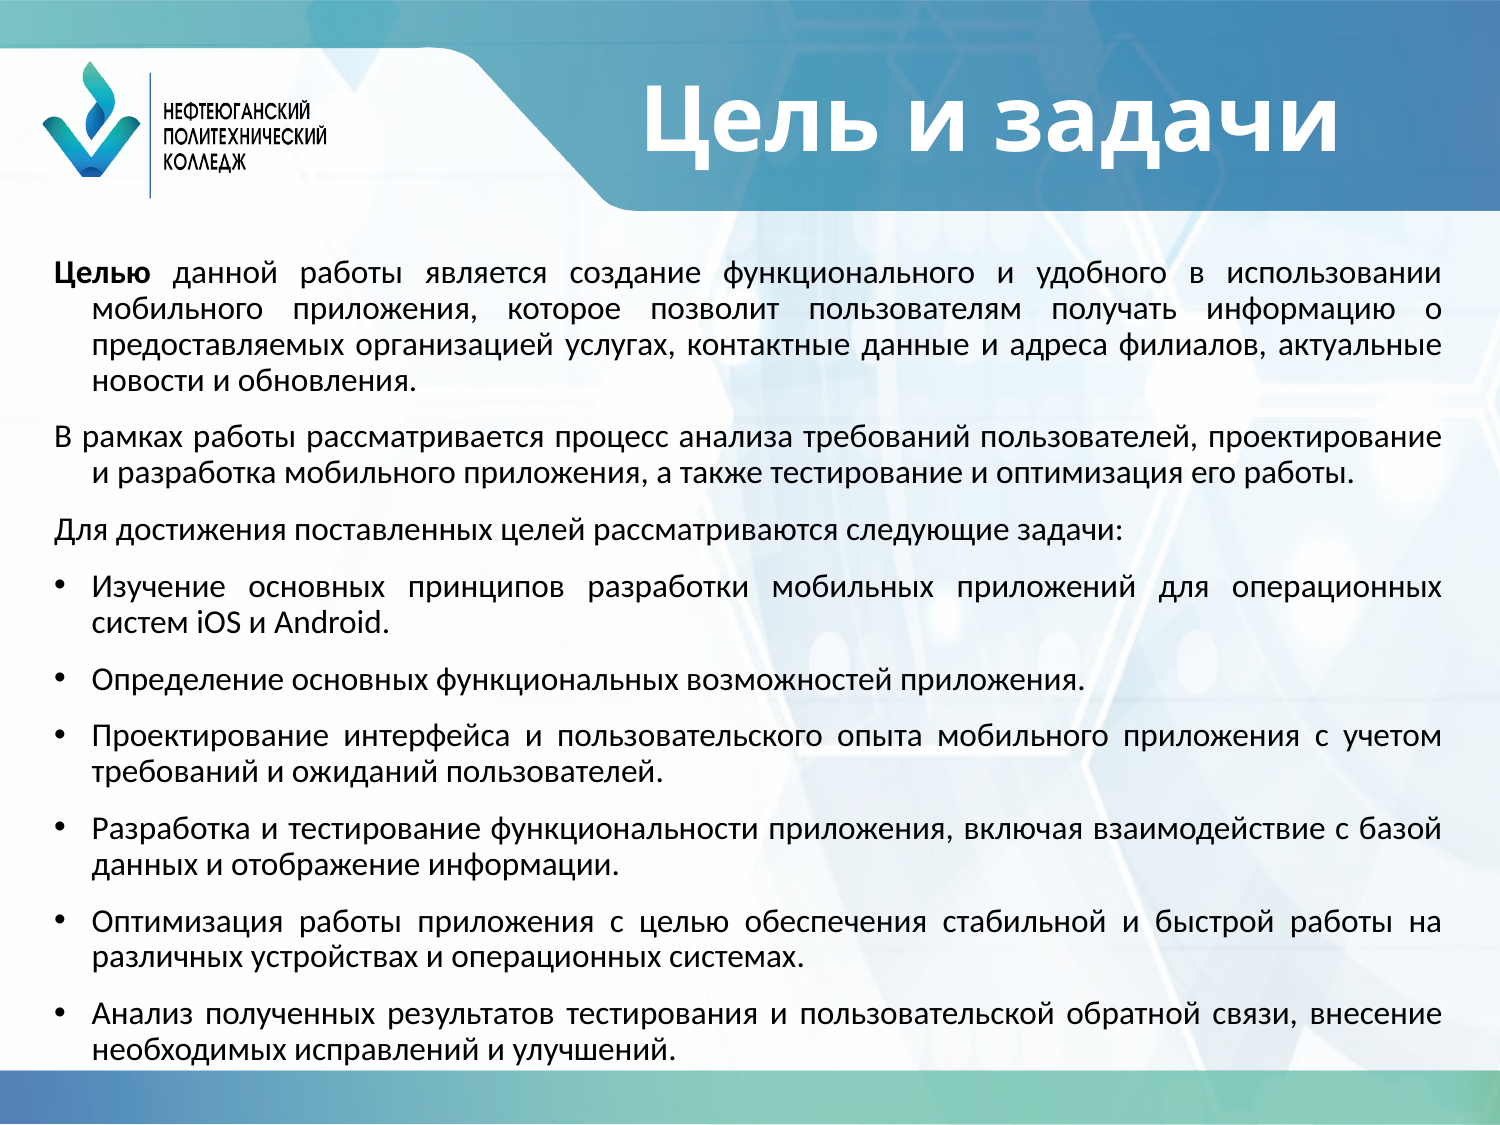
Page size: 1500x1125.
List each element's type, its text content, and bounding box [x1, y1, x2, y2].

title Цель и задачи [624, 63, 1500, 182]
picture [0, 0, 1500, 1125]
text_box Целью данной работы является создание функционального и удобного в использовании мобильного приложения, которое позволит пользователям получать информацию о предоставляемых организацией услугах, контактные данные и адреса филиалов, актуальные новости и обновления. В рамках работы рассматривается процесс анализа требований пользователей, проектирование и разработка мобильного приложения, а также тестирование и оптимизация его работы. Для достижения поставленных целей рассматриваются следующие задачи: Изучение основных принципов разработки мобильных приложений для операционных систем iOS и Android. Определение основных функциональных возможностей приложения. Проектирование интерфейса и пользовательского опыта мобильного приложения с учетом требований и ожиданий пользователей. Разработка и тестирование функциональности приложения, включая взаимодействие с базой данных и отображение информации. Оптимизация работы приложения с целью обеспечения стабильной и быстрой работы на различных устройствах и операционных системах. Анализ полученных результатов тестирования и пользовательской обратной связи, внесение необходимых исправлений и улучшений. [42, 249, 1456, 976]
